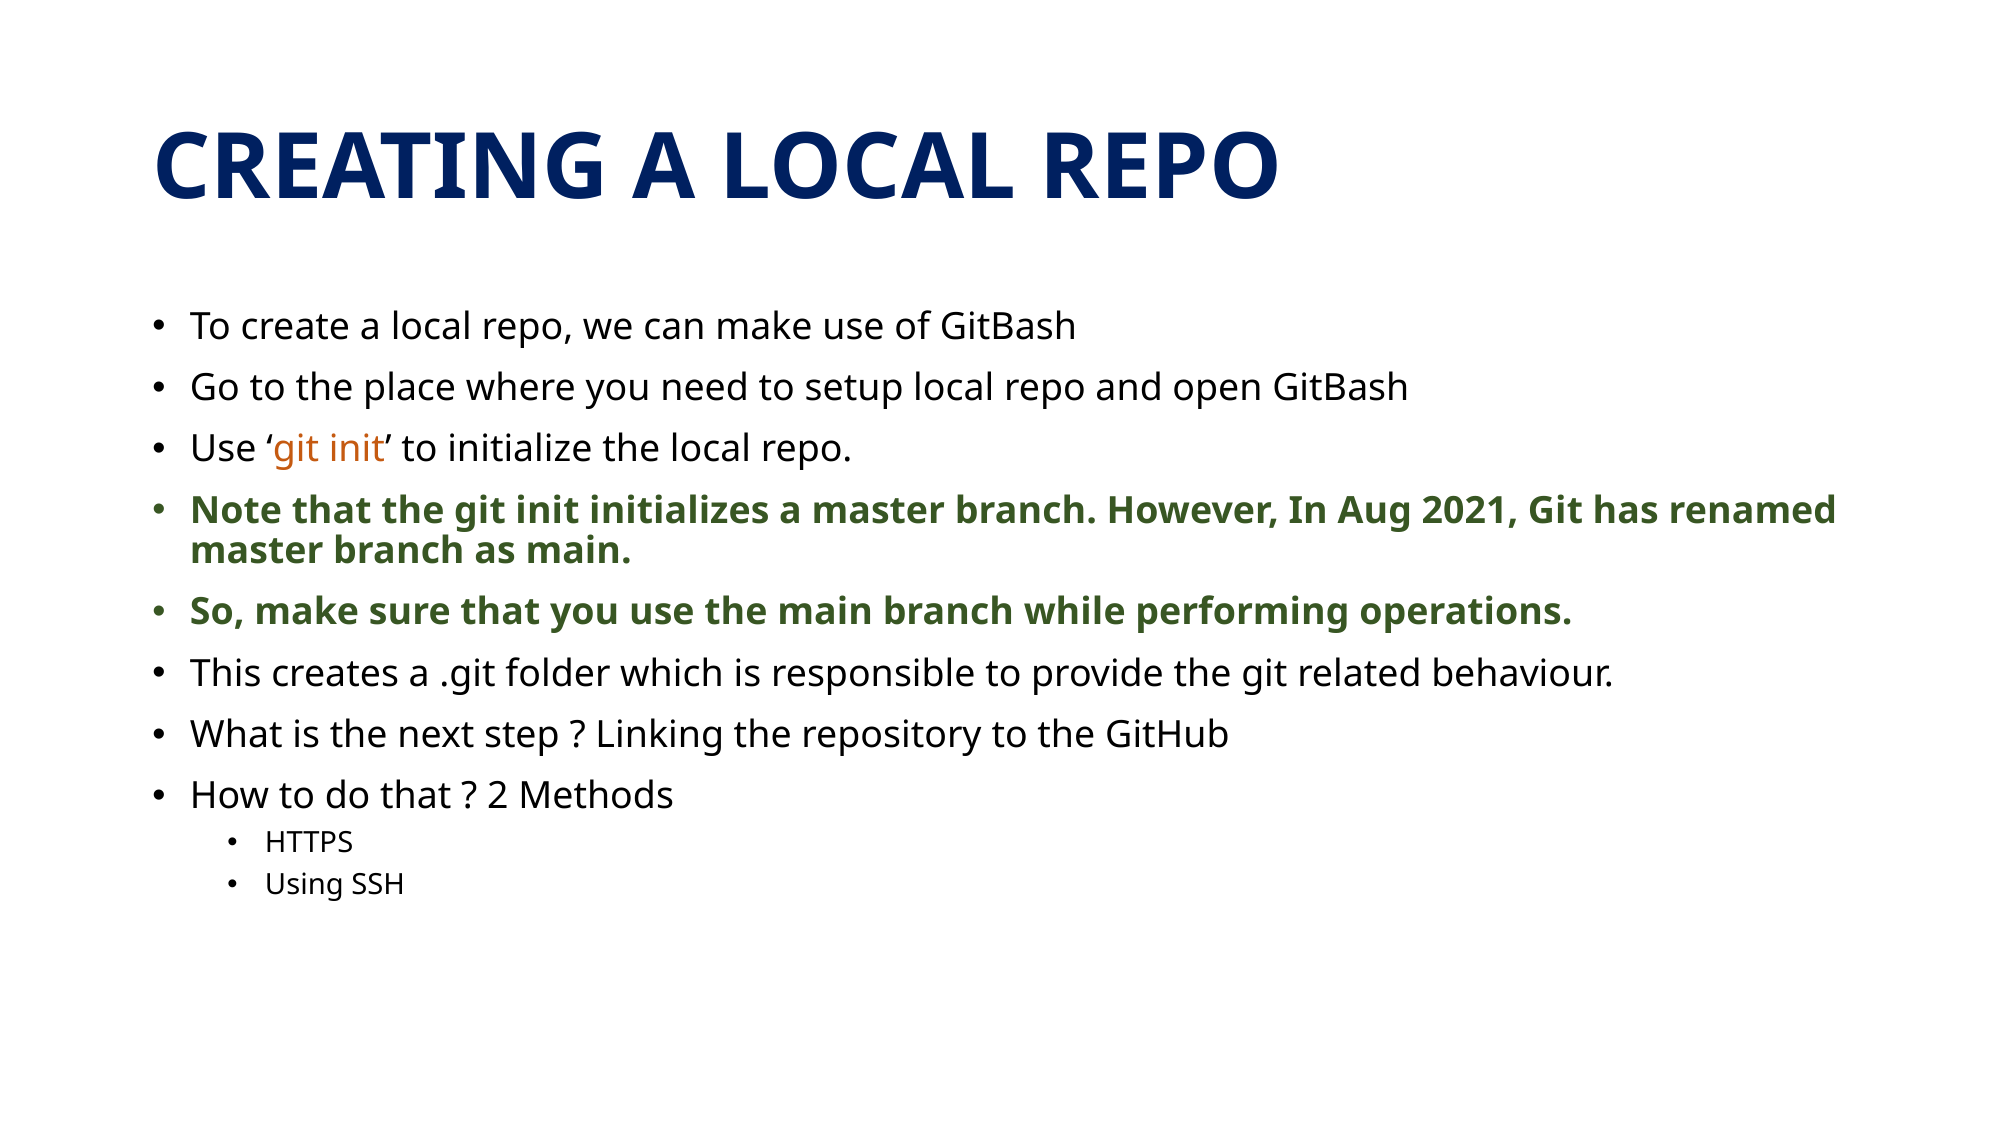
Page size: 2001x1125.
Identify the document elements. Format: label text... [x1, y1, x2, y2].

list To create a local repo, we can make use of GitBash Go to the place where you need to setup local repo and open GitBash Use ‘git init’ to initialize the local repo. Note that the git init initializes a master branch. However, In Aug 2021, Git has renamed master branch as main. So, make sure that you use the main branch while performing operations. This creates a .git folder which is responsible to provide the git related behaviour. What is the next step ? Linking the repository to the GitHub How to do that ? 2 Methods HTTPS Using SSH [137, 299, 1863, 1014]
title CREATING A LOCAL REPO [137, 59, 1863, 278]
